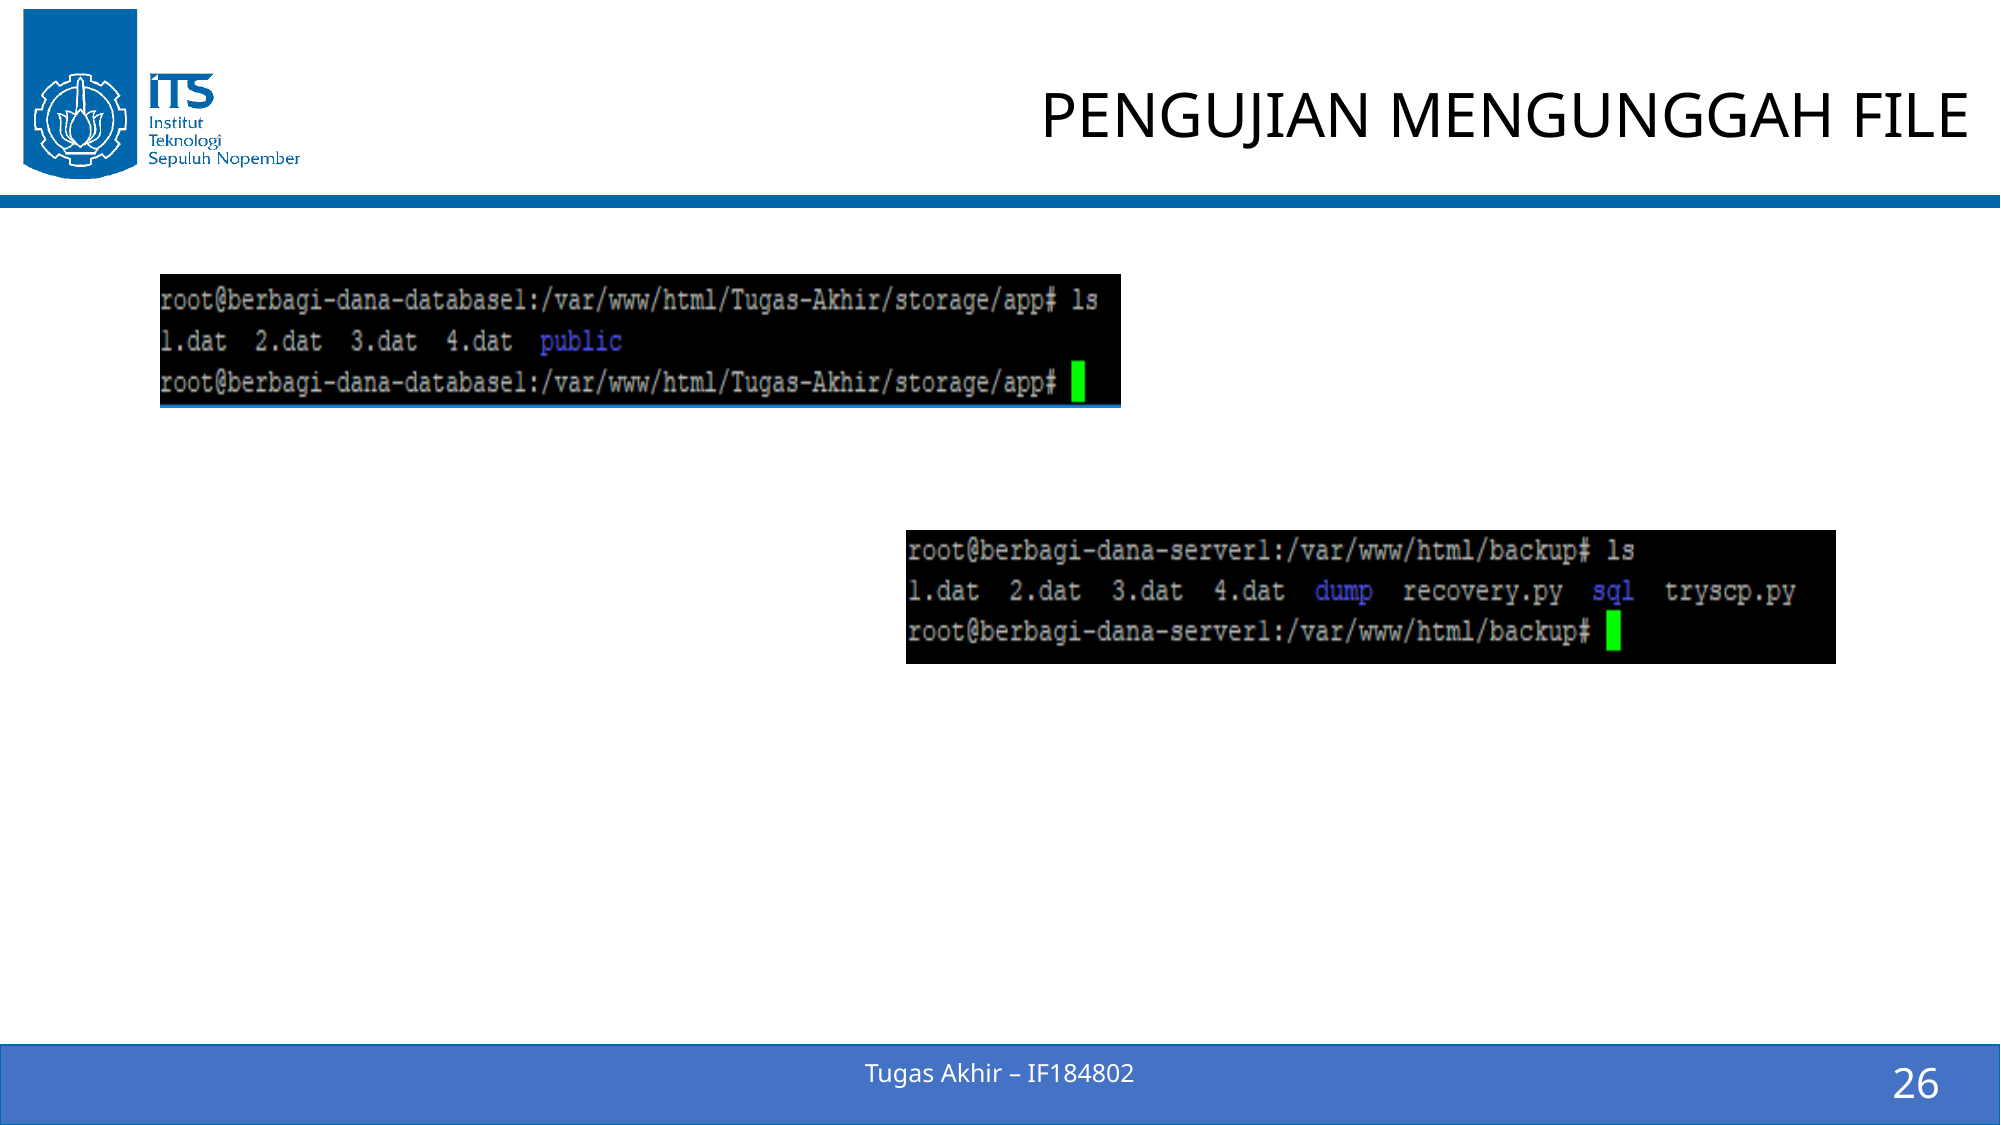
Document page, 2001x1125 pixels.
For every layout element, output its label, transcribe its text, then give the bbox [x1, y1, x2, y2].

text_box [0, 1044, 2000, 1125]
title PENGUJIAN MENGUNGGAH FILE [308, 31, 1987, 158]
picture [13, 0, 308, 189]
footer Tugas Akhir – IF184802 [662, 1042, 1338, 1103]
slide_number 26 [1505, 1055, 1956, 1116]
picture [906, 530, 1836, 664]
picture [160, 274, 1121, 408]
